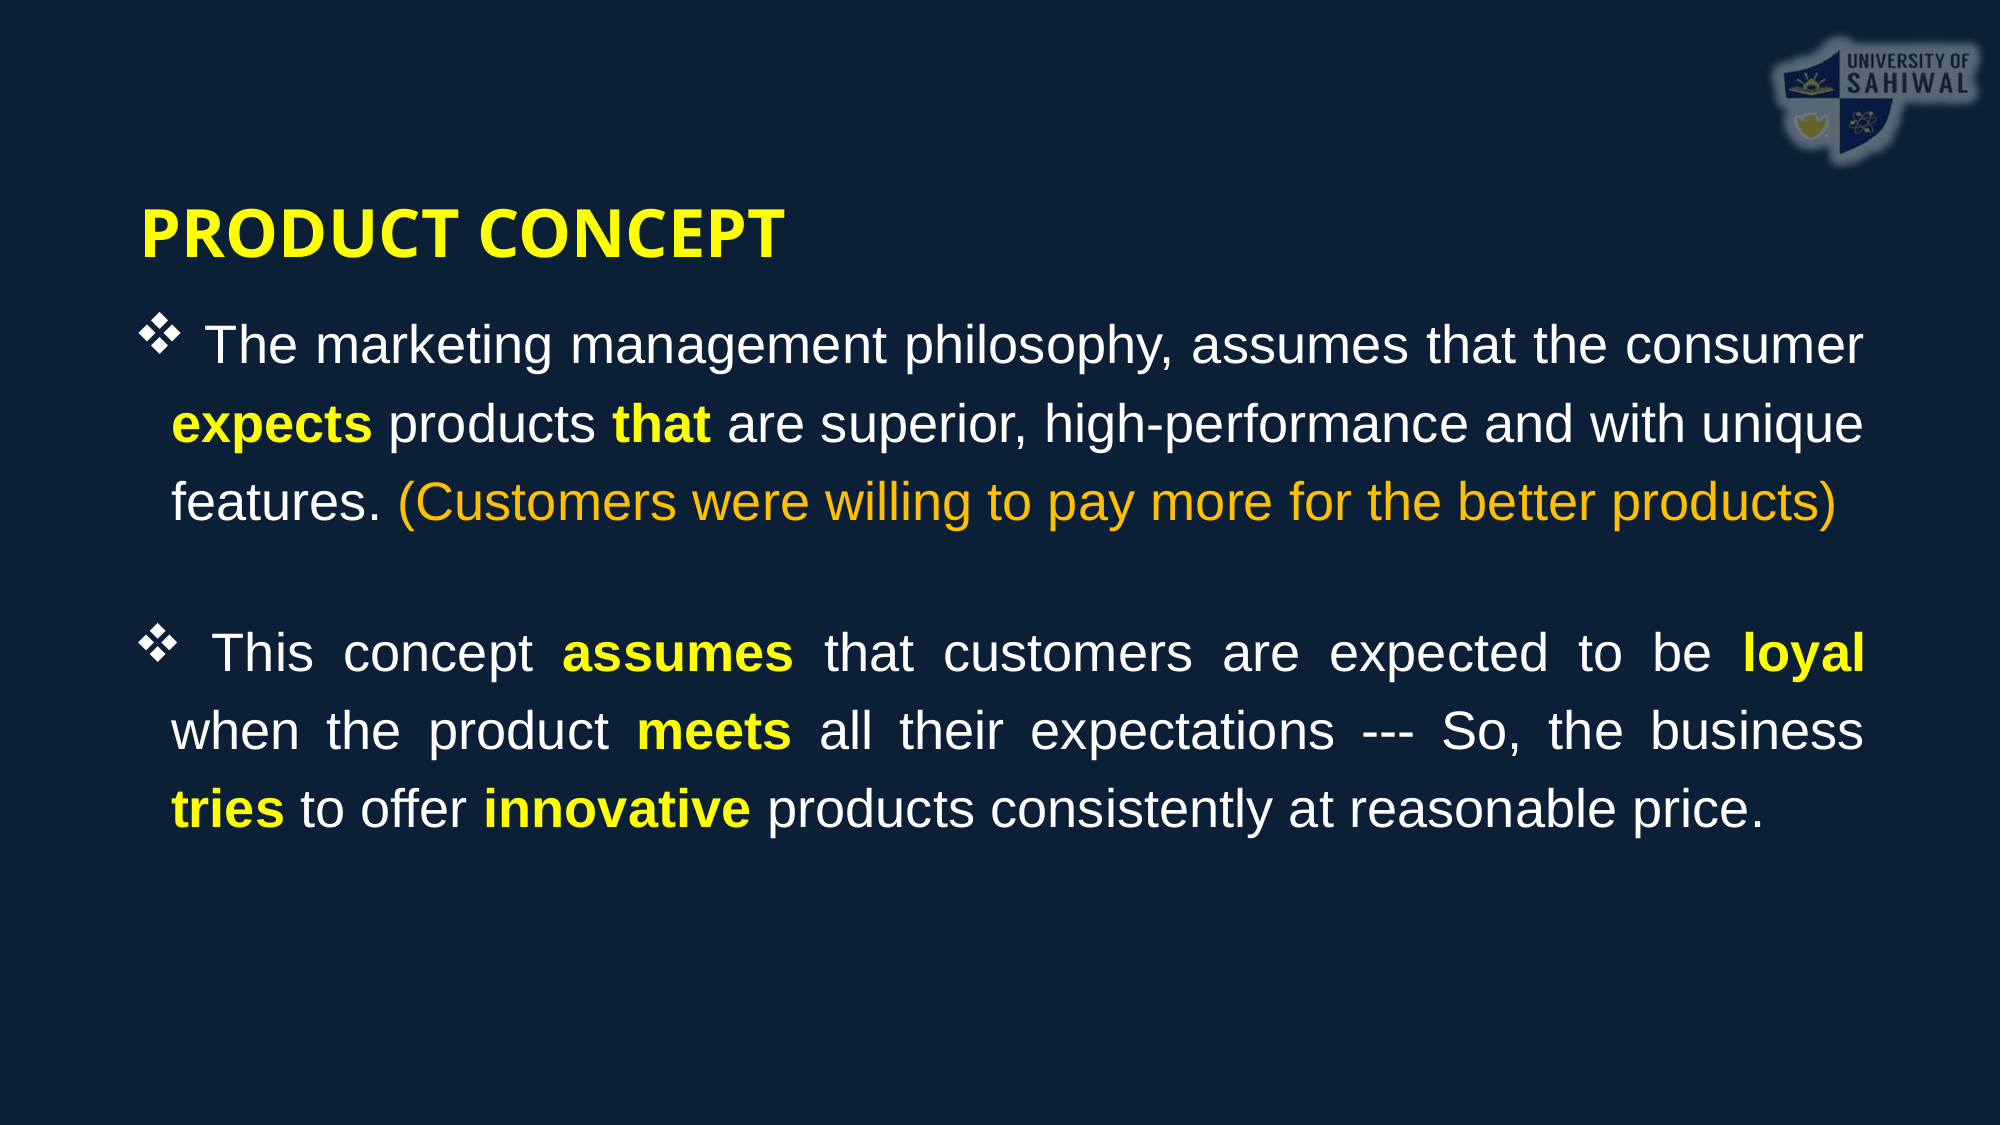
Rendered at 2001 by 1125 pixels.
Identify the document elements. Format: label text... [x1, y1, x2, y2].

picture [1747, 0, 2000, 208]
list PRODUCT CONCEPT The marketing management philosophy, assumes that the consumer expects products that are superior, high-performance and with unique features. (Customers were willing to pay more for the better products) This concept assumes that customers are expected to be loyal when the product meets all their expectations --- So, the business tries to offer innovative products consistently at reasonable price. [118, 121, 1882, 1004]
